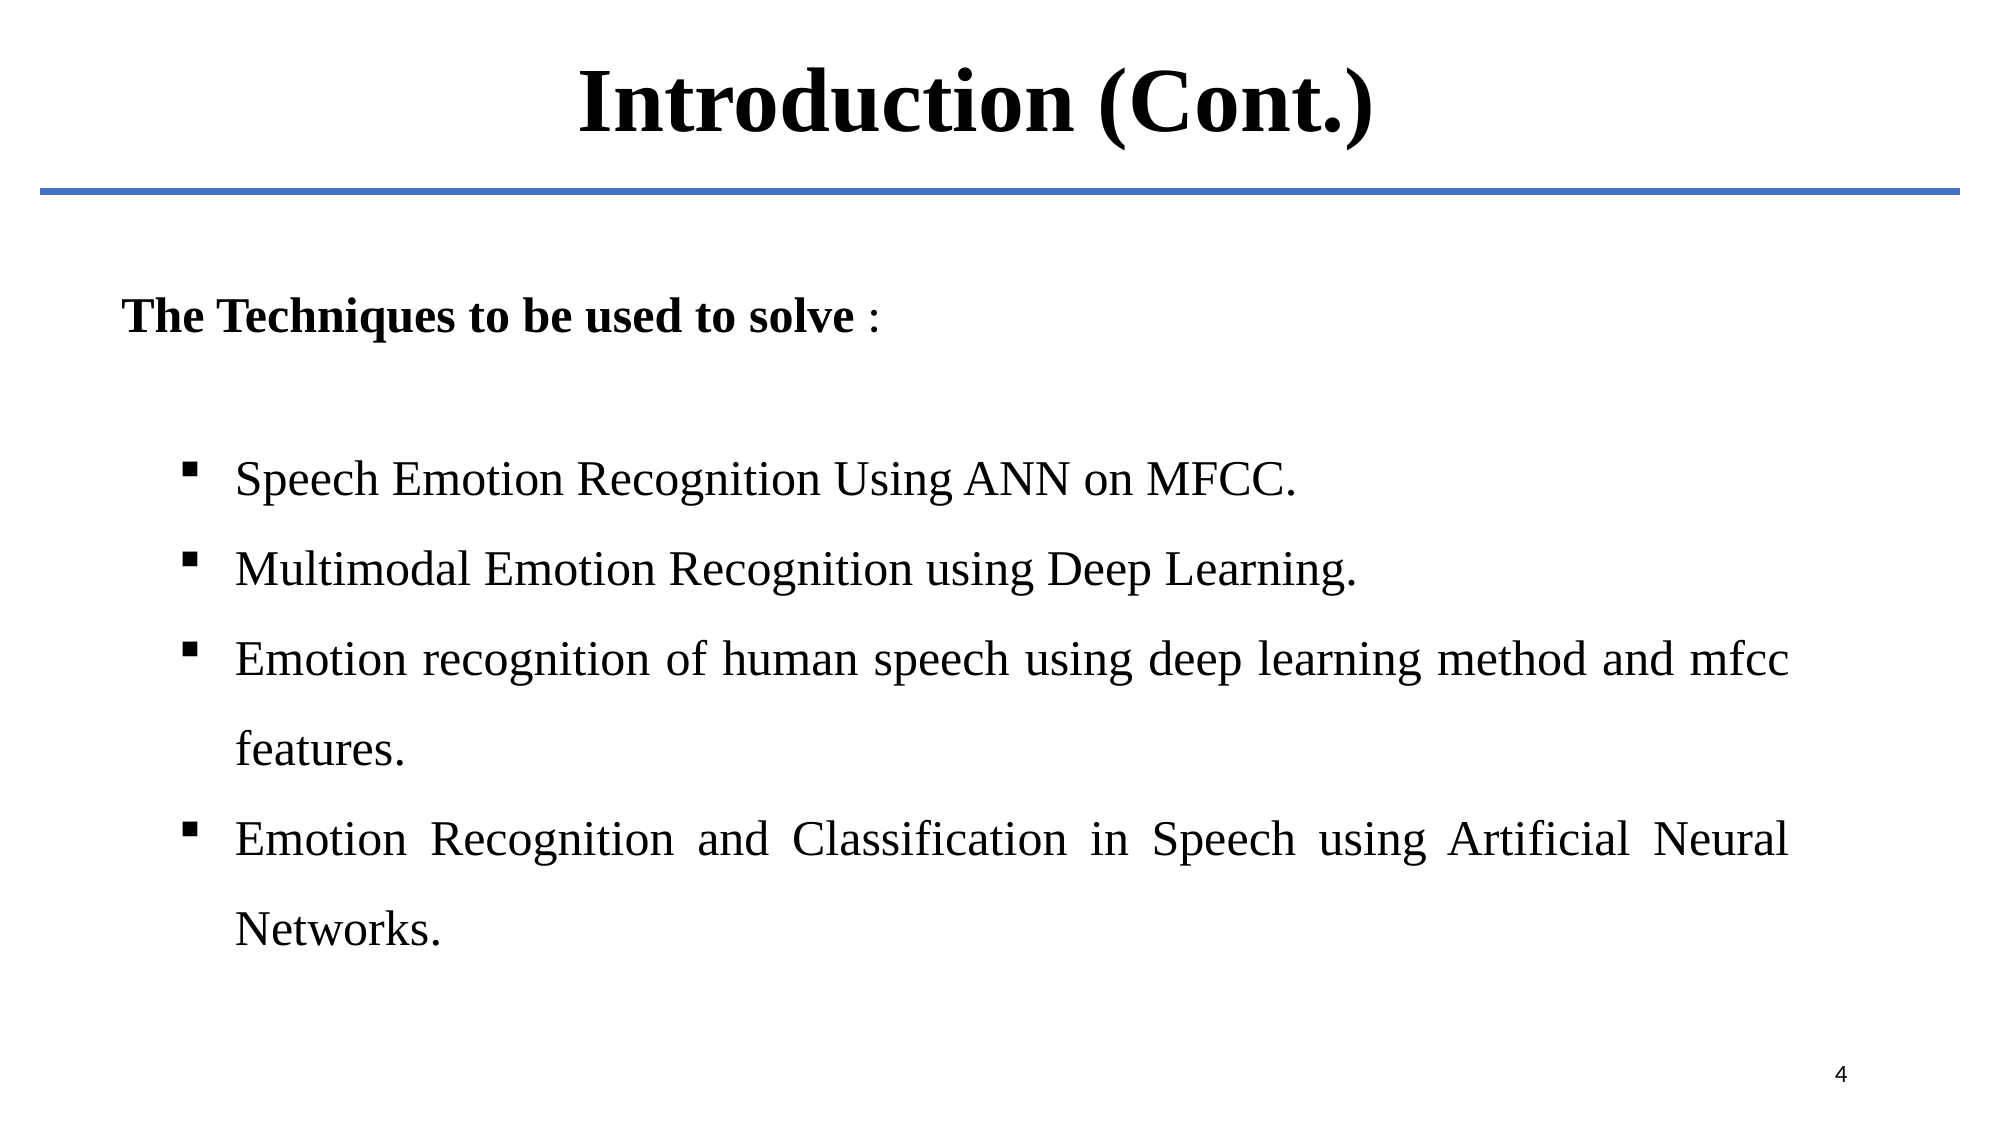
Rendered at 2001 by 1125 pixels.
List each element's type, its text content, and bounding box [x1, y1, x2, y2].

slide_number 4 [1806, 1042, 1863, 1103]
text_box [39, 187, 1961, 196]
text_box Speech Emotion Recognition Using ANN on MFCC. Multimodal Emotion Recognition using Deep Learning. Emotion recognition of human speech using deep learning method and mfcc features. Emotion Recognition and Classification in Speech using Artificial Neural Networks. [163, 407, 1806, 1125]
text_box The Techniques to be used to solve : [106, 275, 907, 351]
text_box Introduction (Cont.) [563, 45, 1612, 172]
